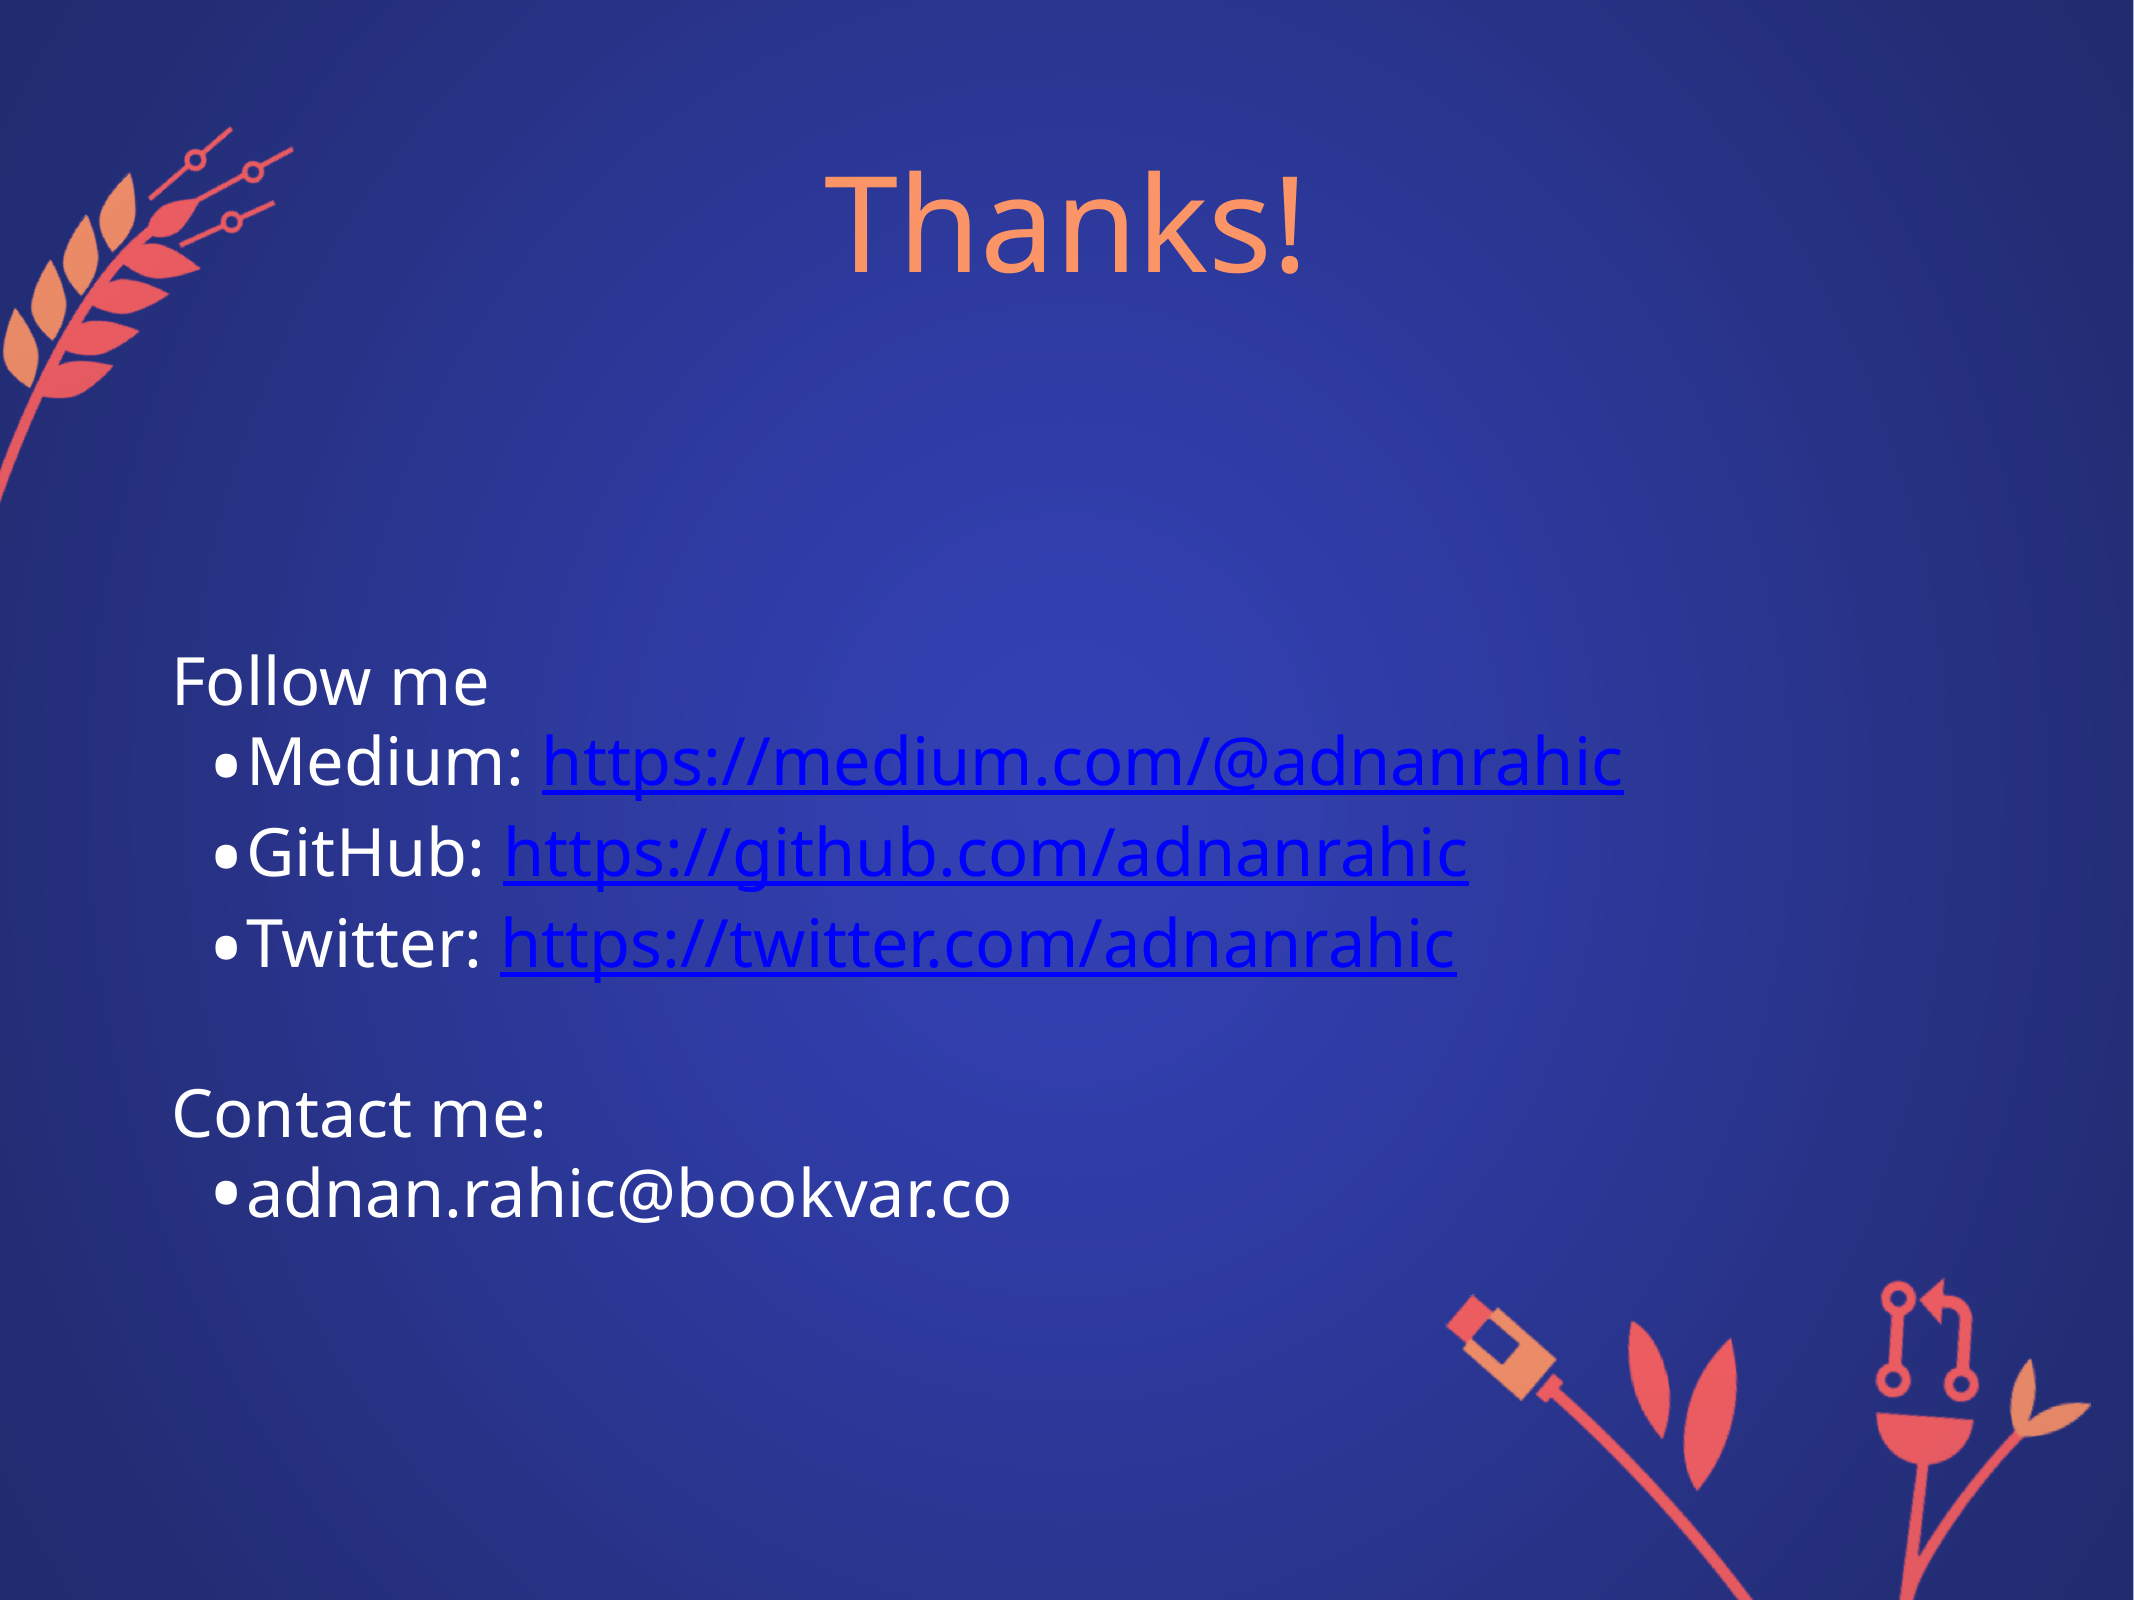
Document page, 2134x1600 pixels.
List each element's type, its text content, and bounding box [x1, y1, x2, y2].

title Thanks! [156, 41, 1978, 396]
picture [0, 0, 2134, 1600]
list Follow me Medium: https://medium.com/@adnanrahic GitHub: https://github.com/adnanrahic Twitter: https://twitter.com/adnanrahic Contact me: adnan.rahic@bookvar.co [156, 419, 1978, 1451]
